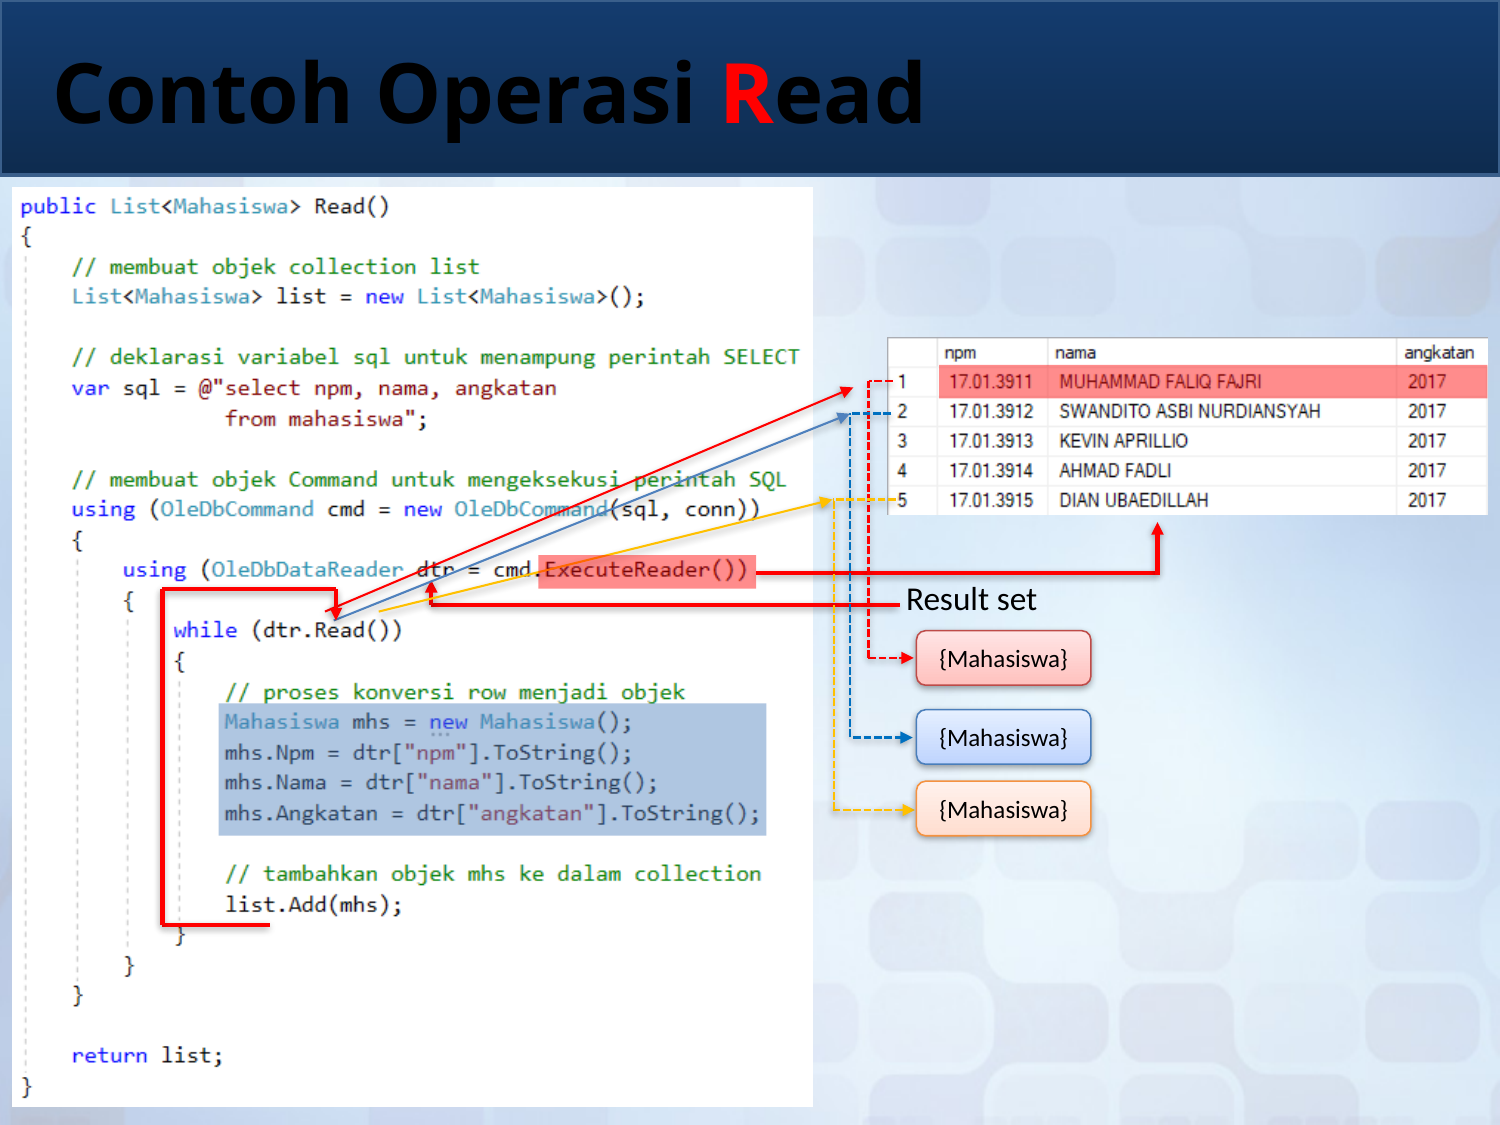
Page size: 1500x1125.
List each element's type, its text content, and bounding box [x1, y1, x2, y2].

text_box {Mahasiswa} [915, 629, 1092, 686]
title Contoh Operasi Read [37, 24, 1450, 155]
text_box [324, 387, 854, 588]
picture [0, 177, 1500, 1125]
text_box {Mahasiswa} [915, 780, 1092, 837]
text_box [333, 413, 851, 621]
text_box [324, 598, 328, 612]
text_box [378, 499, 833, 612]
text_box Result set [891, 580, 1104, 612]
text_box {Mahasiswa} [915, 708, 1092, 765]
